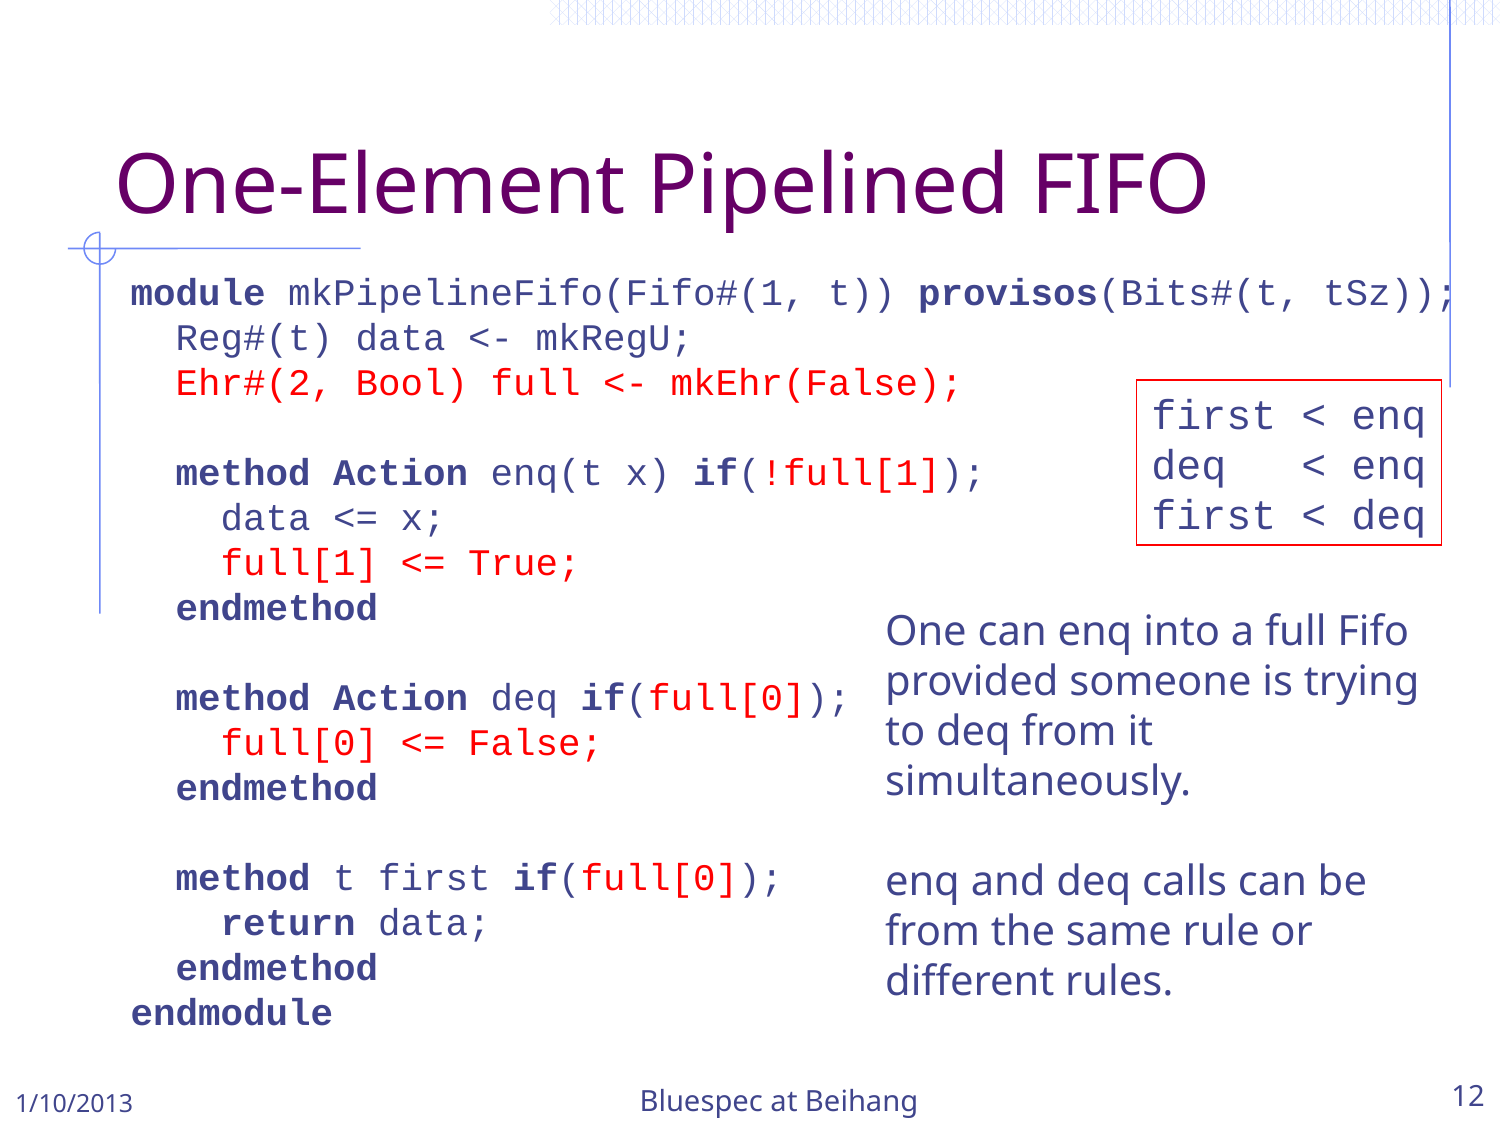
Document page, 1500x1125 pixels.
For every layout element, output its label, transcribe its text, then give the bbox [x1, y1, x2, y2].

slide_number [0, 1049, 313, 1125]
title One-Element Pipelined FIFO [99, 49, 1376, 238]
text_box first < enq deq < enq first < deq [1136, 380, 1442, 545]
text_box module mkPipelineFifo(Fifo#(1, t)) provisos(Bits#(t, tSz)); Reg#(t) data <- mkRegU; Ehr#(2, Bool) full <- mkEhr(False); method Action enq(t x) if(!full[1]); data <= x; full[1] <= True; endmethod method Action deq if(full[0]); full[0] <= False; endmethod method t first if(full[0]); return data; endmethod endmodule [115, 260, 1500, 1042]
slide_number 12 [1187, 1049, 1500, 1125]
text_box One can enq into a full Fifo provided someone is trying to deq from it simultaneously. enq and deq calls can be from the same rule or different rules. [870, 596, 1443, 1012]
footer Bluespec at Beihang [508, 1049, 1051, 1125]
